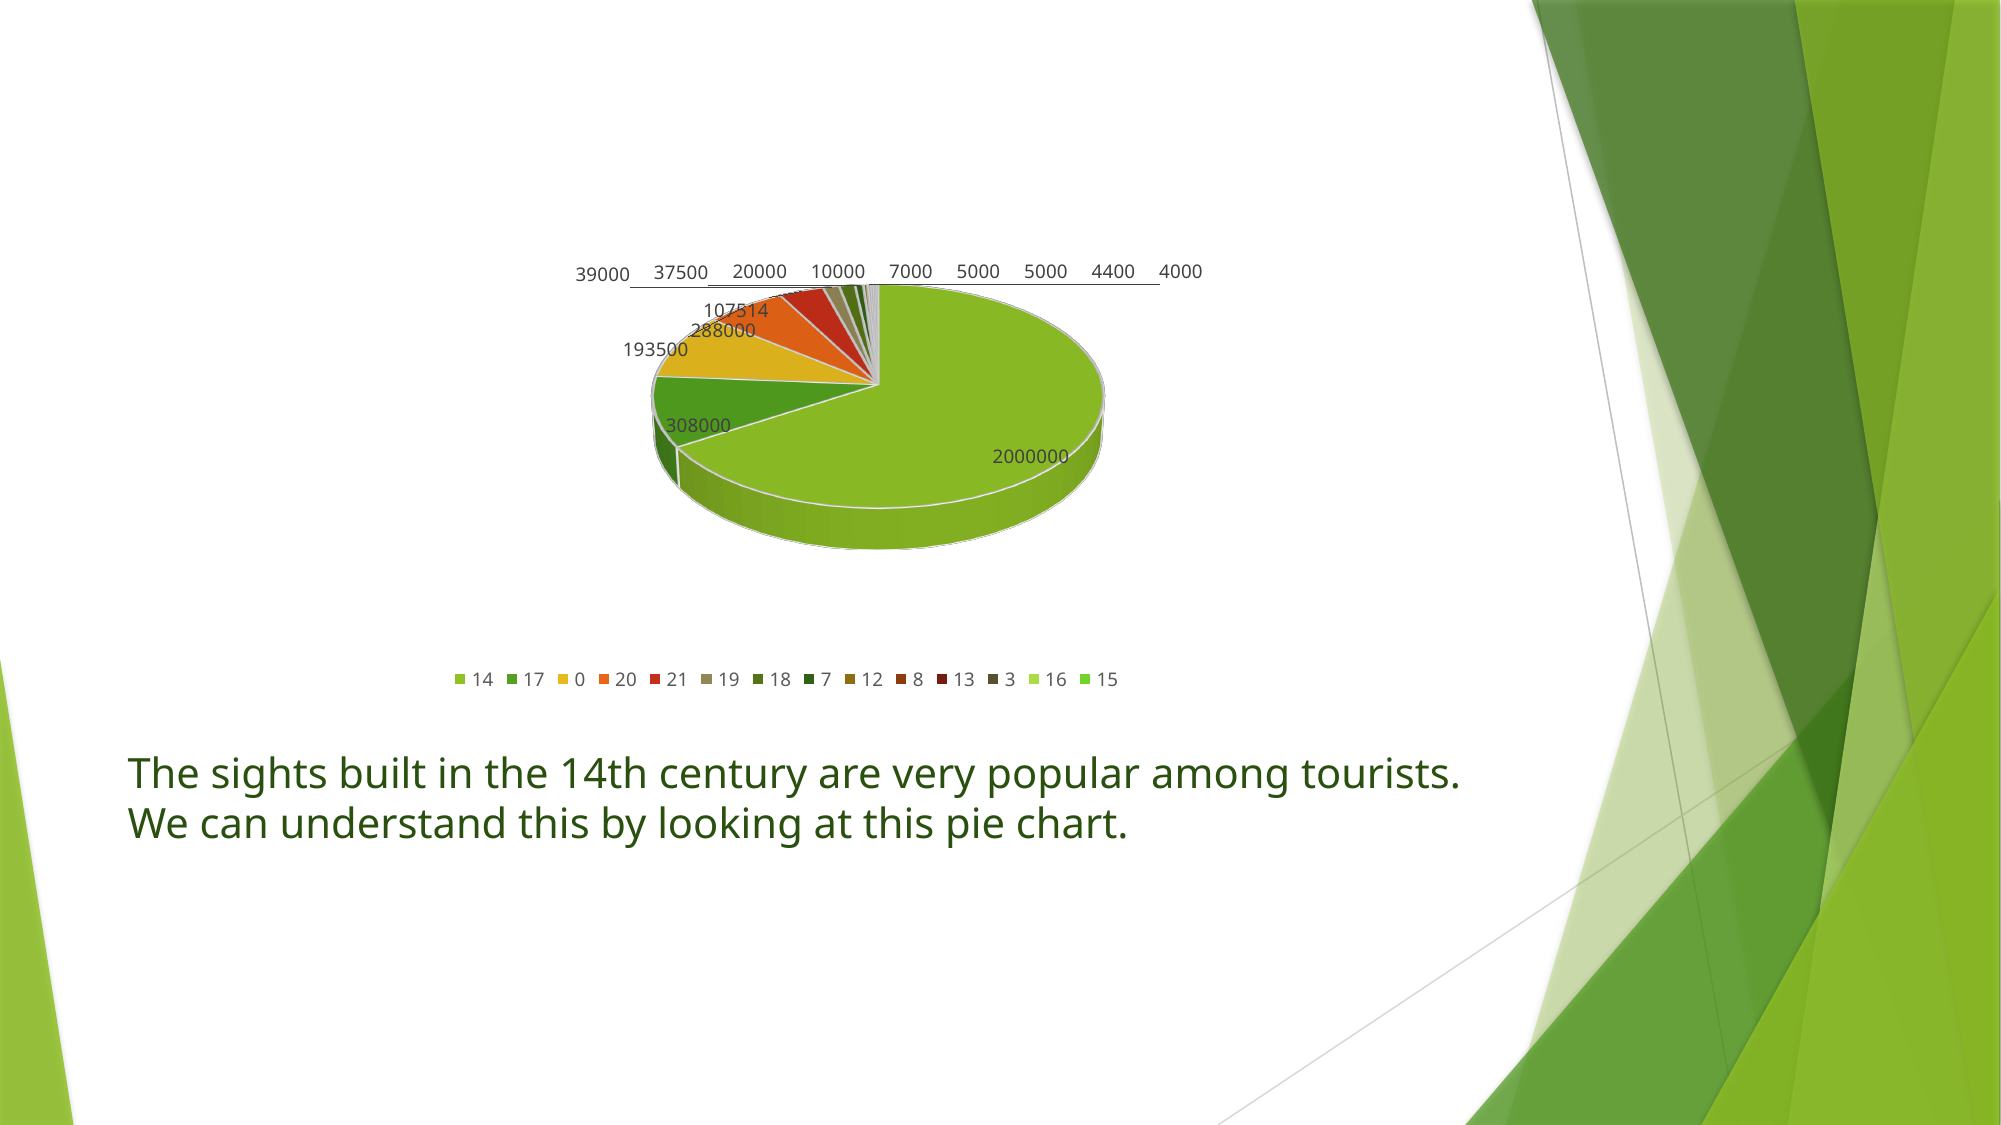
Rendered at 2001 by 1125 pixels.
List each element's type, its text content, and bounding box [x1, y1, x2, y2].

title The sights built in the 14th century are very popular among tourists. We can understand this by looking at this pie chart. [112, 739, 1523, 925]
chart [195, 81, 1379, 699]
